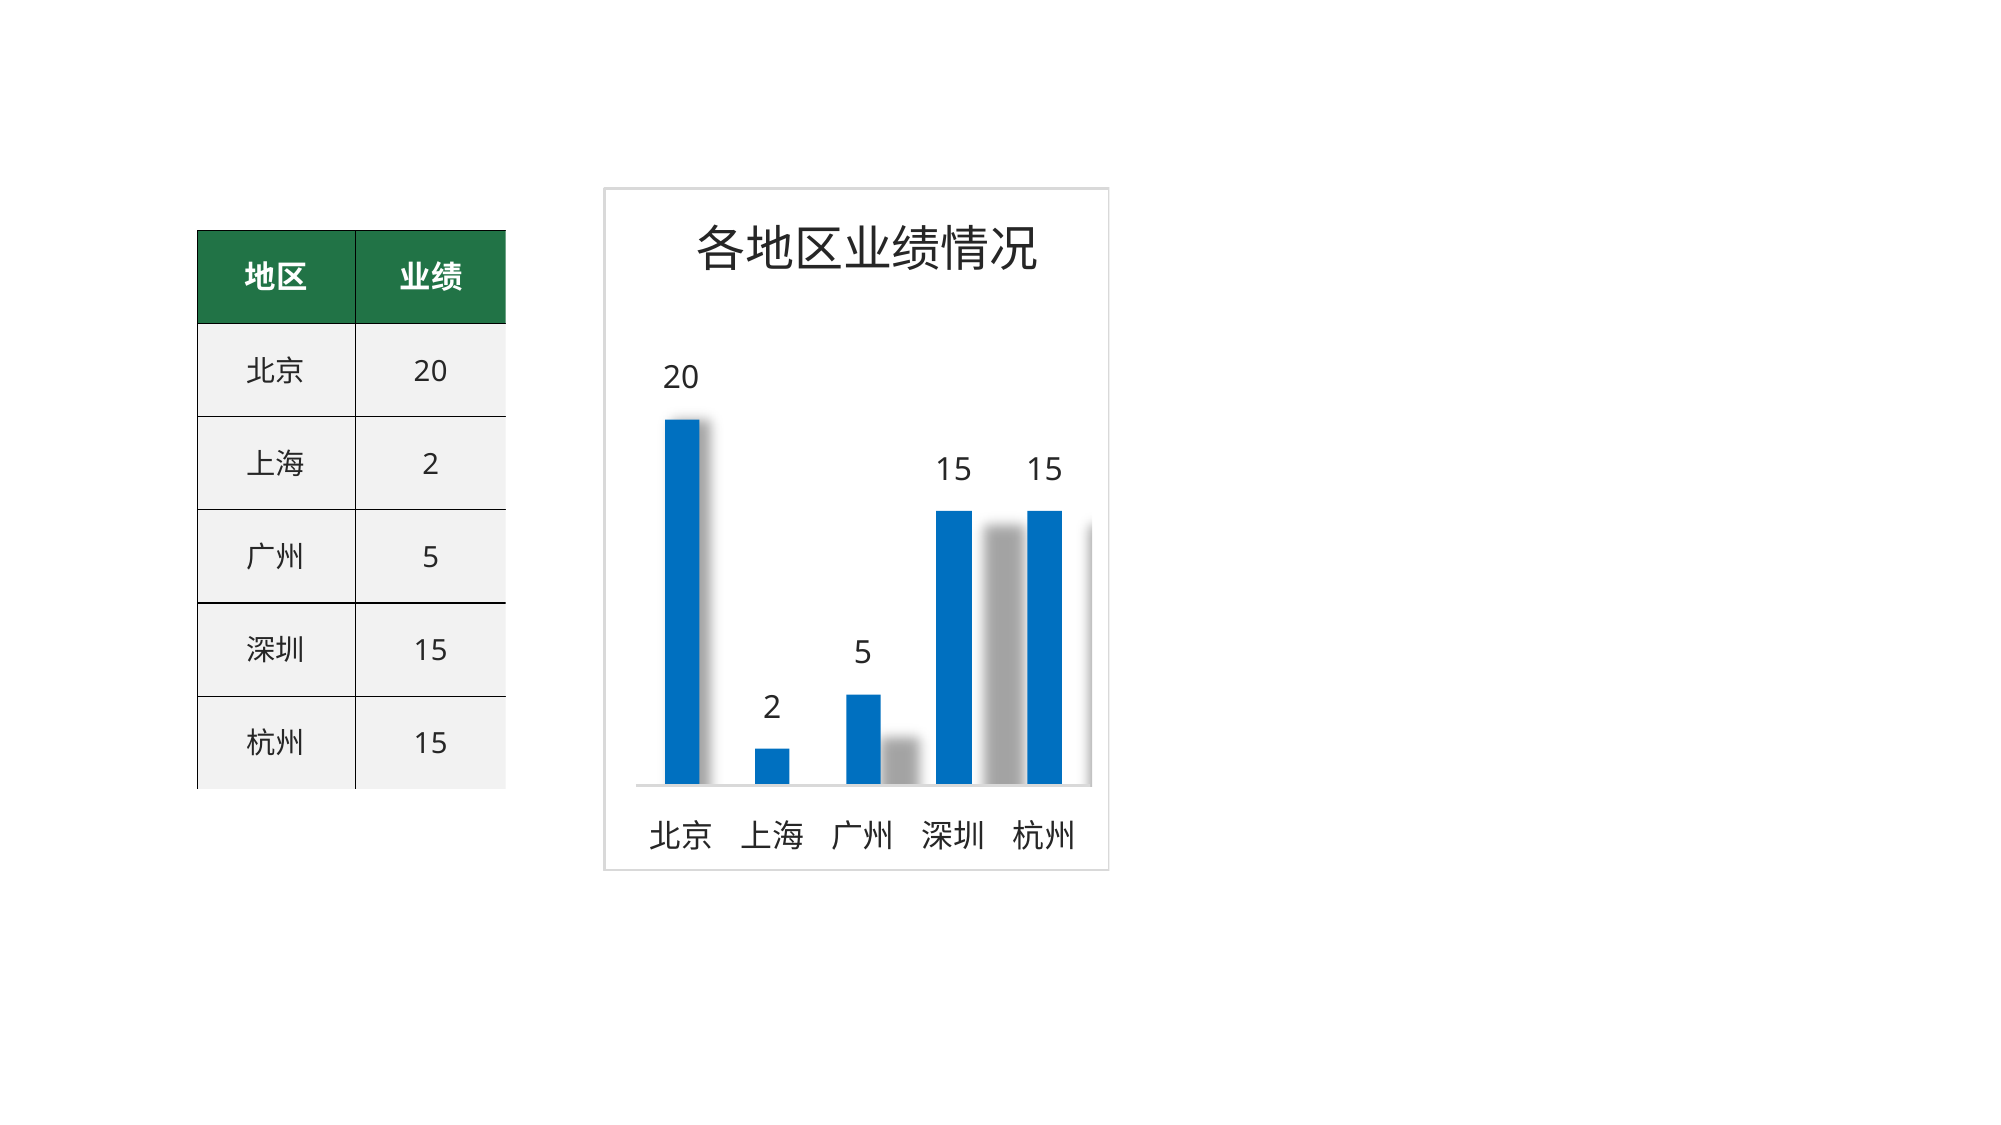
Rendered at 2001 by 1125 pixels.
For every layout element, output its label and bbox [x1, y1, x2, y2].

text_box [197, 229, 507, 790]
text_box [602, 186, 1110, 871]
